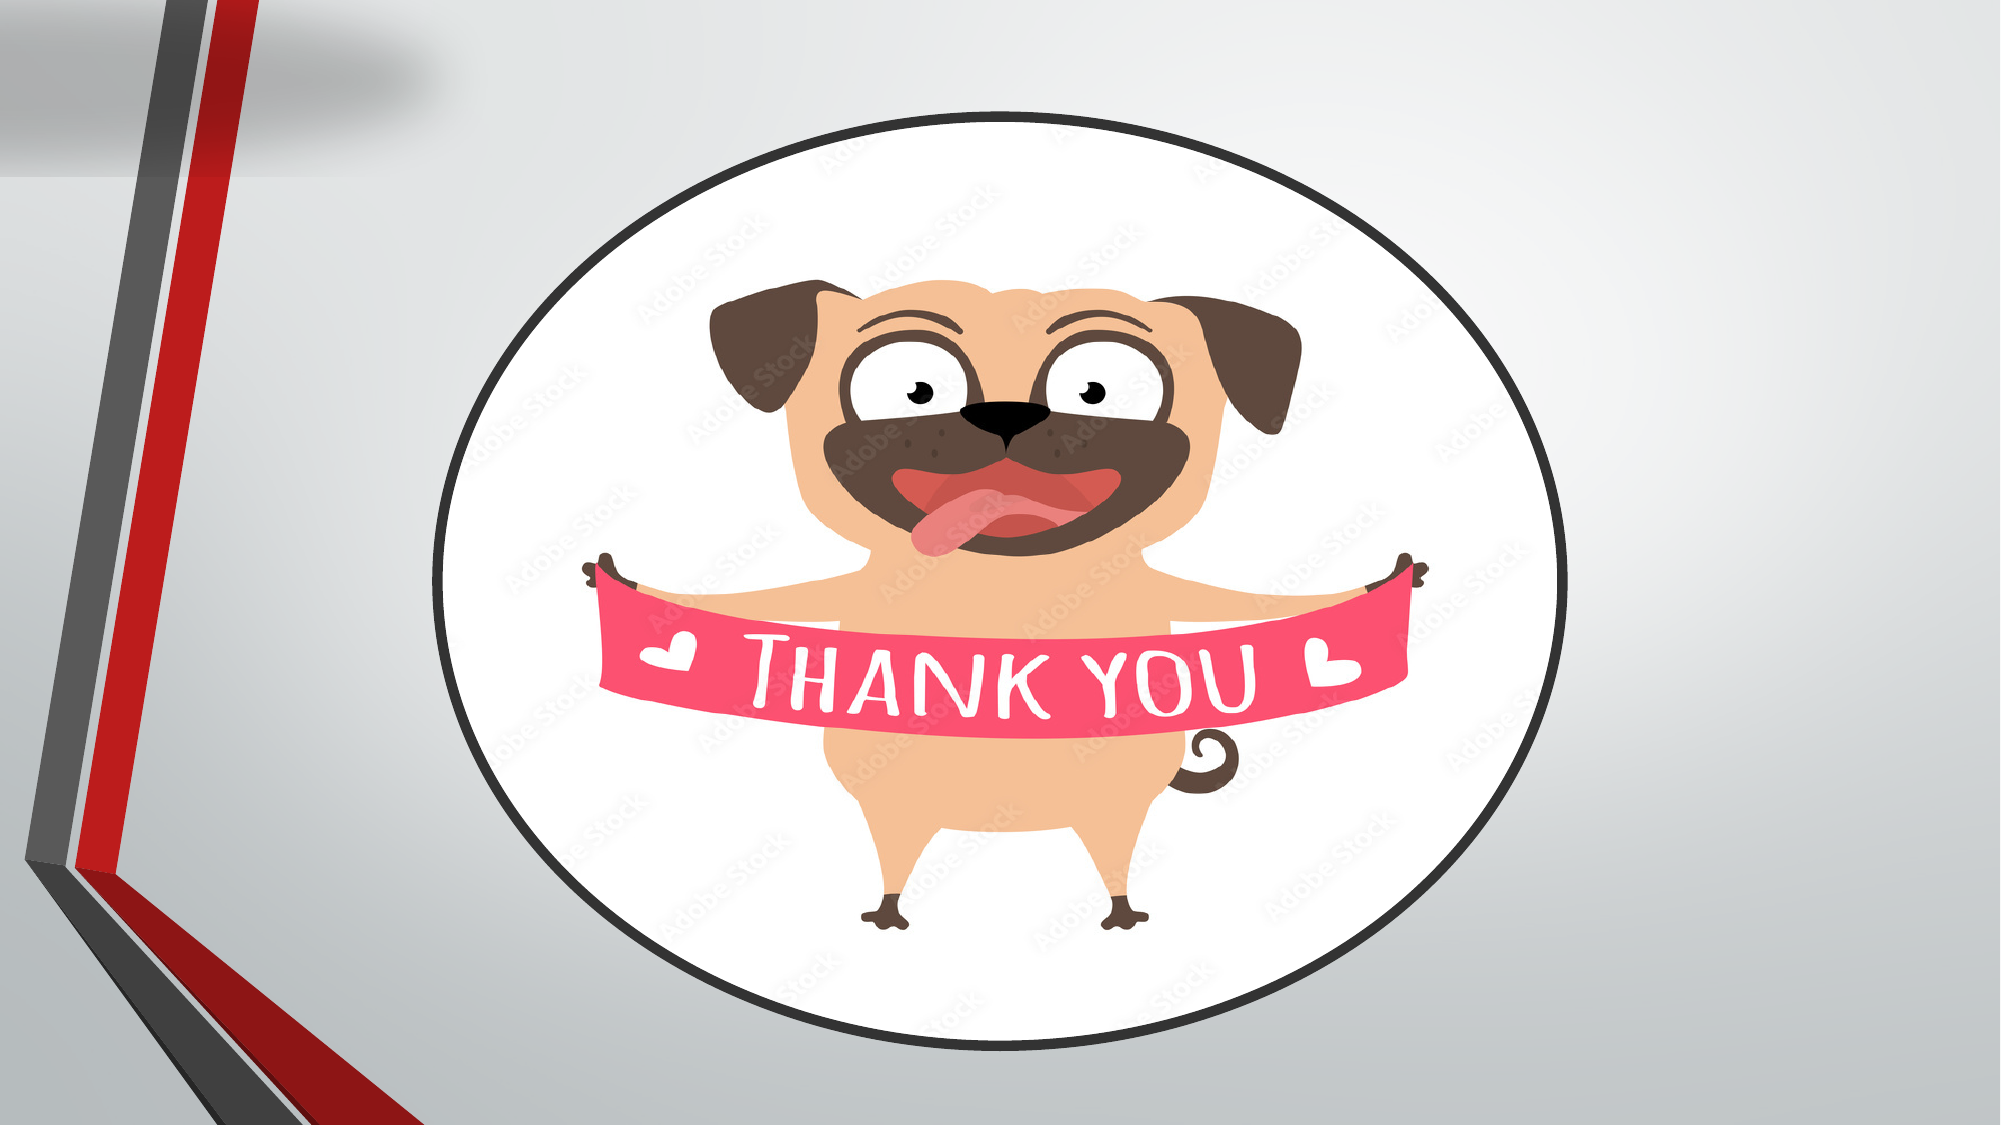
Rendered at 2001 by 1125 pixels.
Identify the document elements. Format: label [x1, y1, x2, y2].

picture [437, 116, 1563, 1047]
